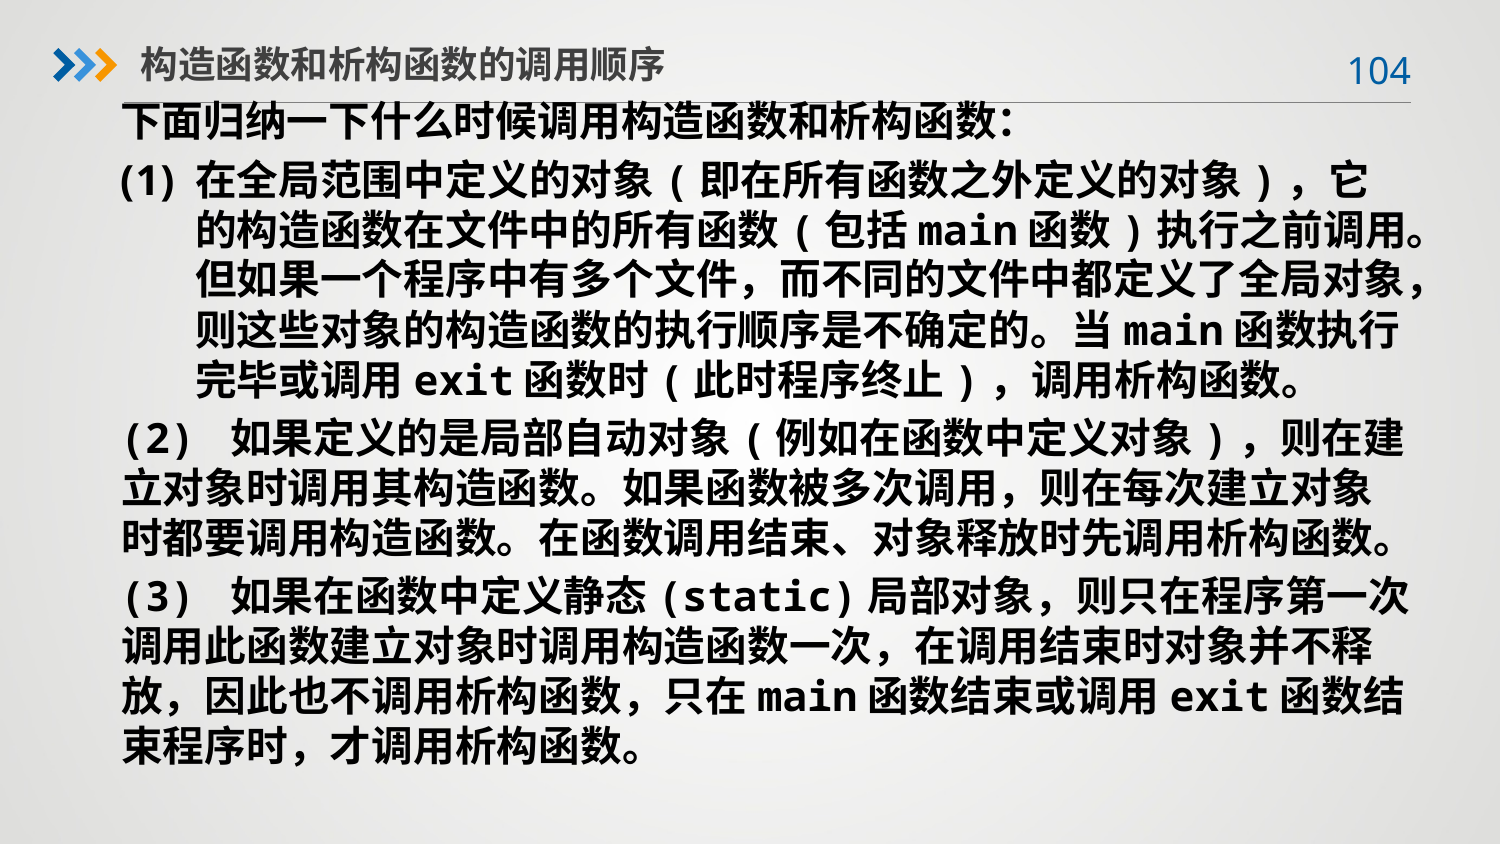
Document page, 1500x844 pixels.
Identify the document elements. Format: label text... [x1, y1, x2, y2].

text_box 构造函数和析构函数的调用顺序 [140, 32, 869, 87]
text_box 下面归纳一下什么时候调用构造函数和析构函数： 在全局范围中定义的对象(即在所有函数之外定义的对象)，它的构造函数在文件中的所有函数(包括main函数)执行之前调用。但如果一个程序中有多个文件，而不同的文件中都定义了全局对象，则这些对象的构造函数的执行顺序是不确定的。当main函数执行完毕或调用exit函数时(此时程序终止)，调用析构函数。 (2) 如果定义的是局部自动对象(例如在函数中定义对象)，则在建立对象时调用其构造函数。如果函数被多次调用，则在每次建立对象时都要调用构造函数。在函数调用结束、对象释放时先调用析构函数。 (3) 如果在函数中定义静态(static)局部对象，则只在程序第一次调用此函数建立对象时调用构造函数一次，在调用结束时对象并不释放，因此也不调用析构函数，只在main函数结束或调用exit函数结束程序时，才调用析构函数。 [50, 87, 1425, 800]
picture [0, 0, 1500, 844]
